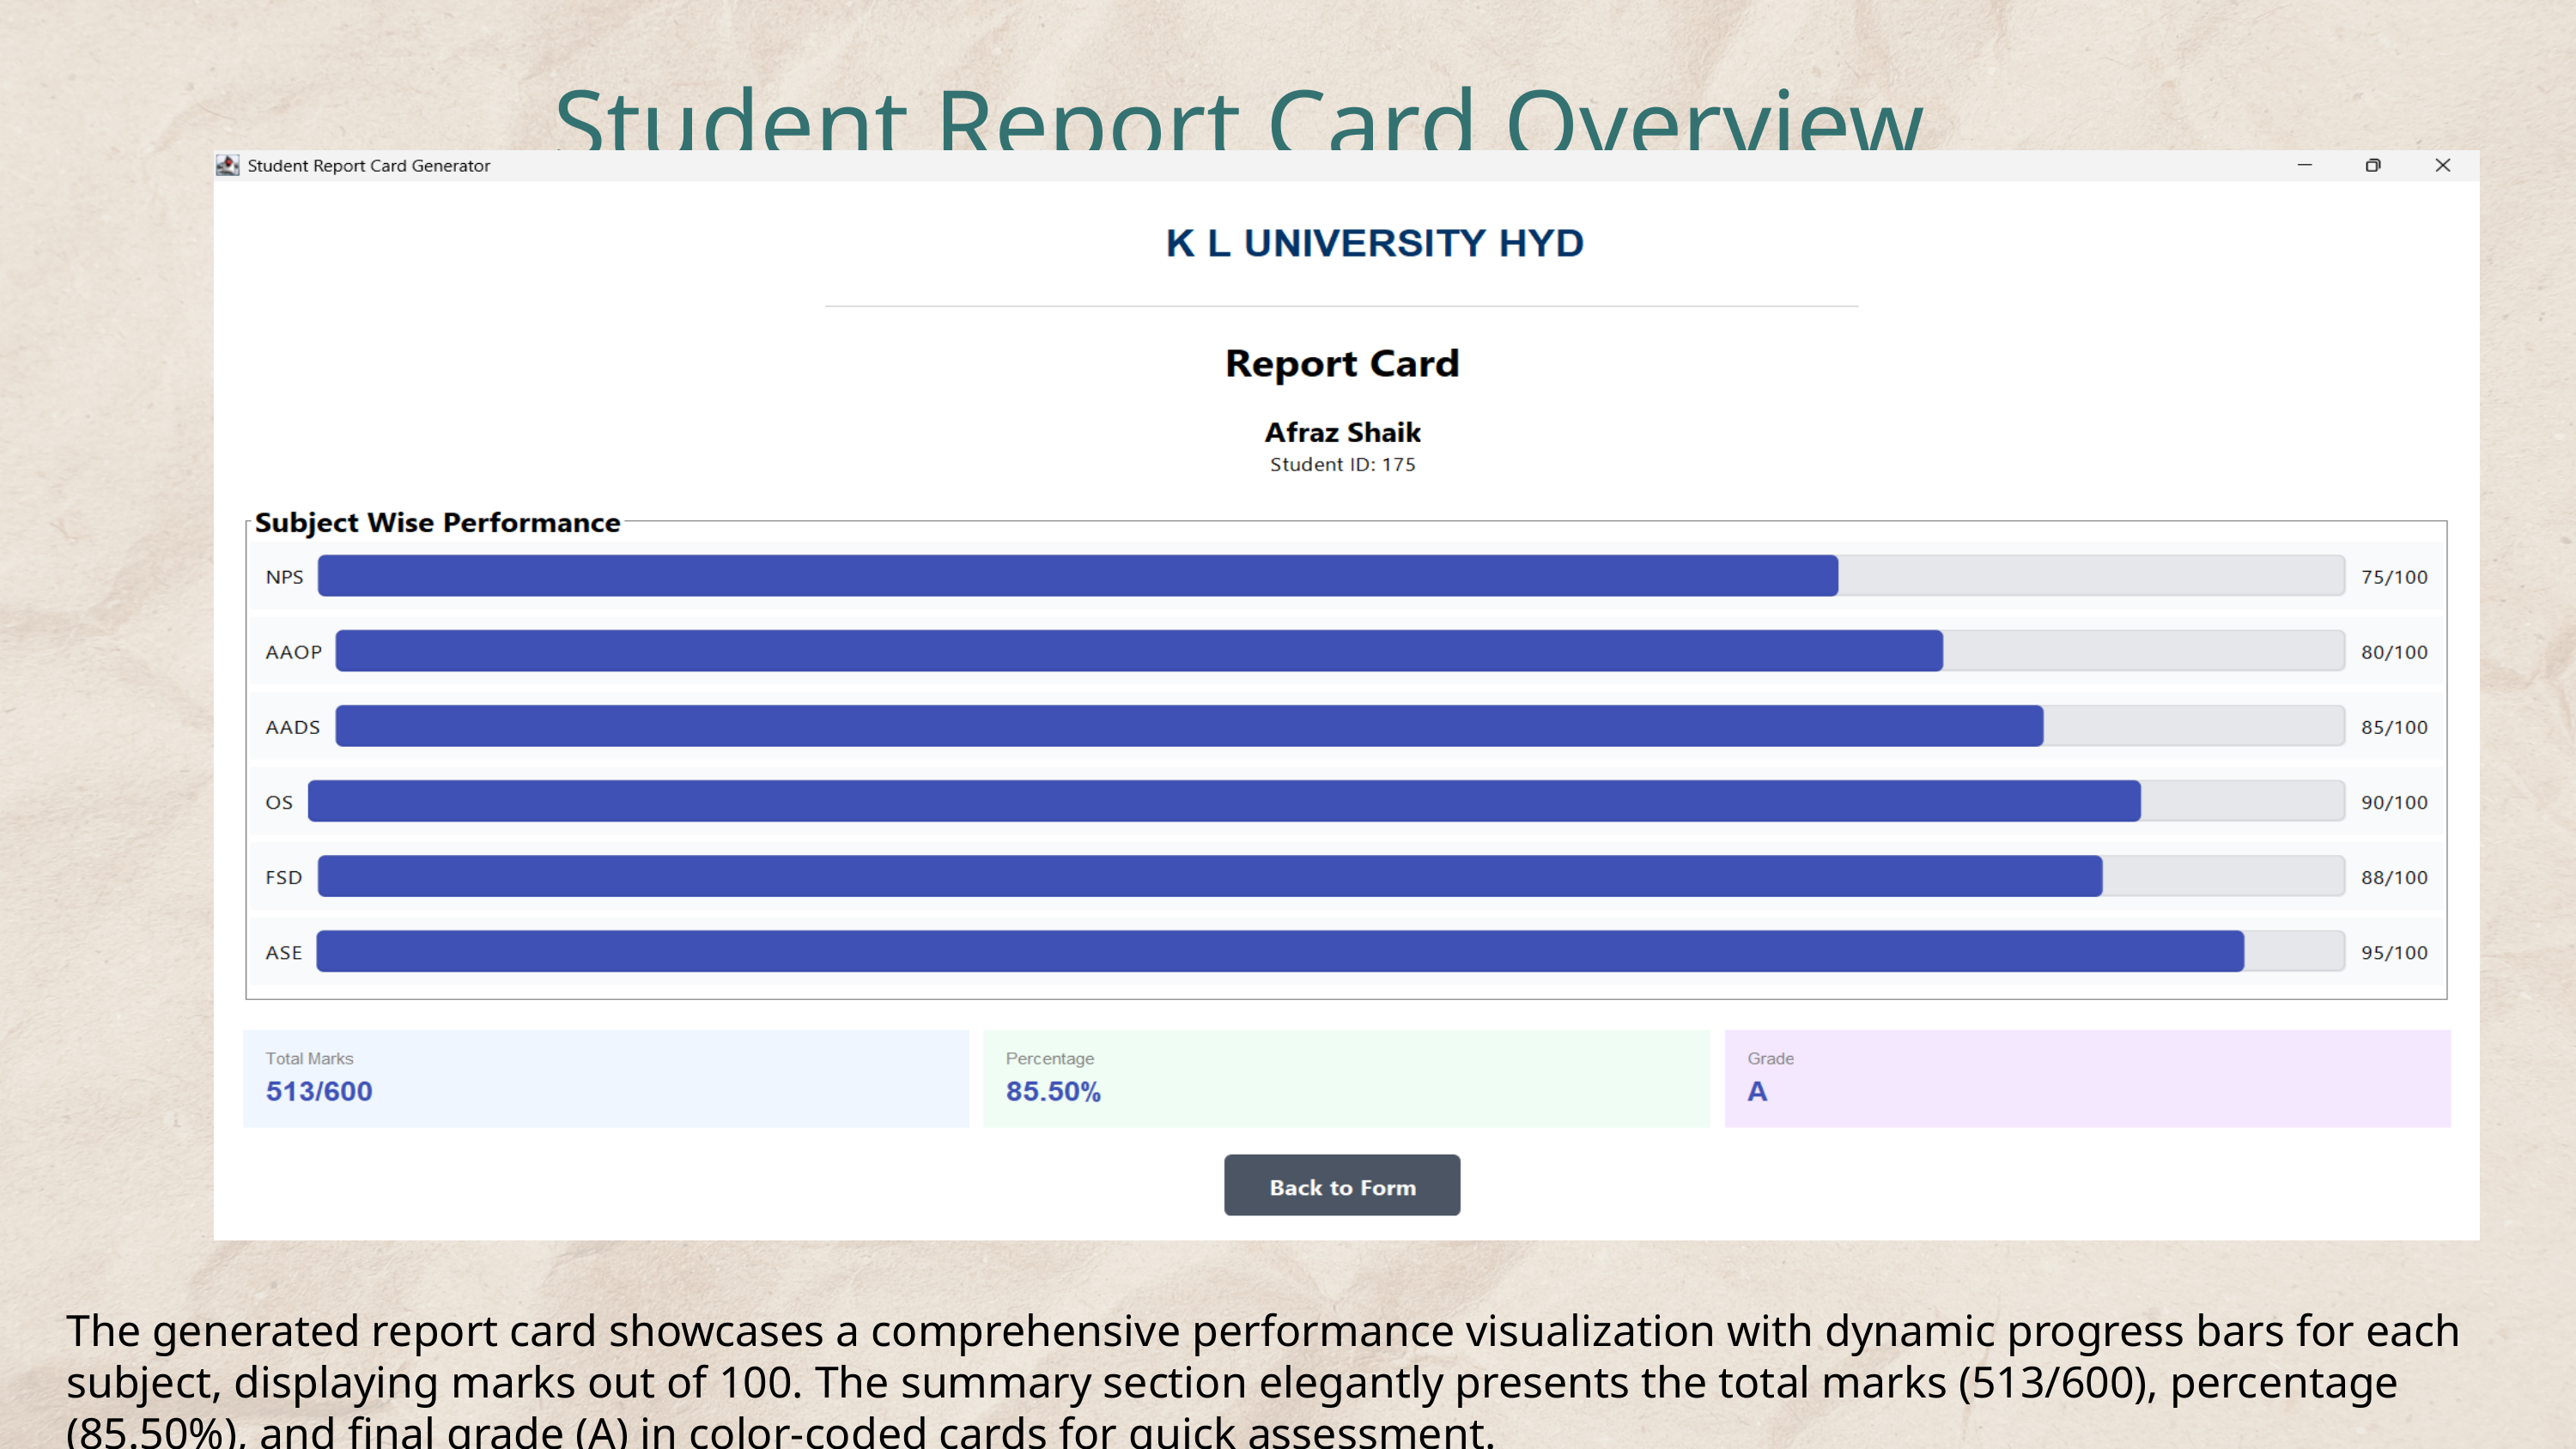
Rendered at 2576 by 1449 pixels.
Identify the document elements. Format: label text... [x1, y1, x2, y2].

text_box The generated report card showcases a comprehensive performance visualization with dynamic progress bars for each subject, displaying marks out of 100. The summary section elegantly presents the total marks (513/600), percentage (85.50%), and final grade (A) in color-coded cards for quick assessment. [53, 1297, 2480, 1449]
picture [214, 150, 2480, 1240]
text_box Student Report Card Overview [0, 0, 2480, 179]
text_box [0, 0, 2576, 1449]
